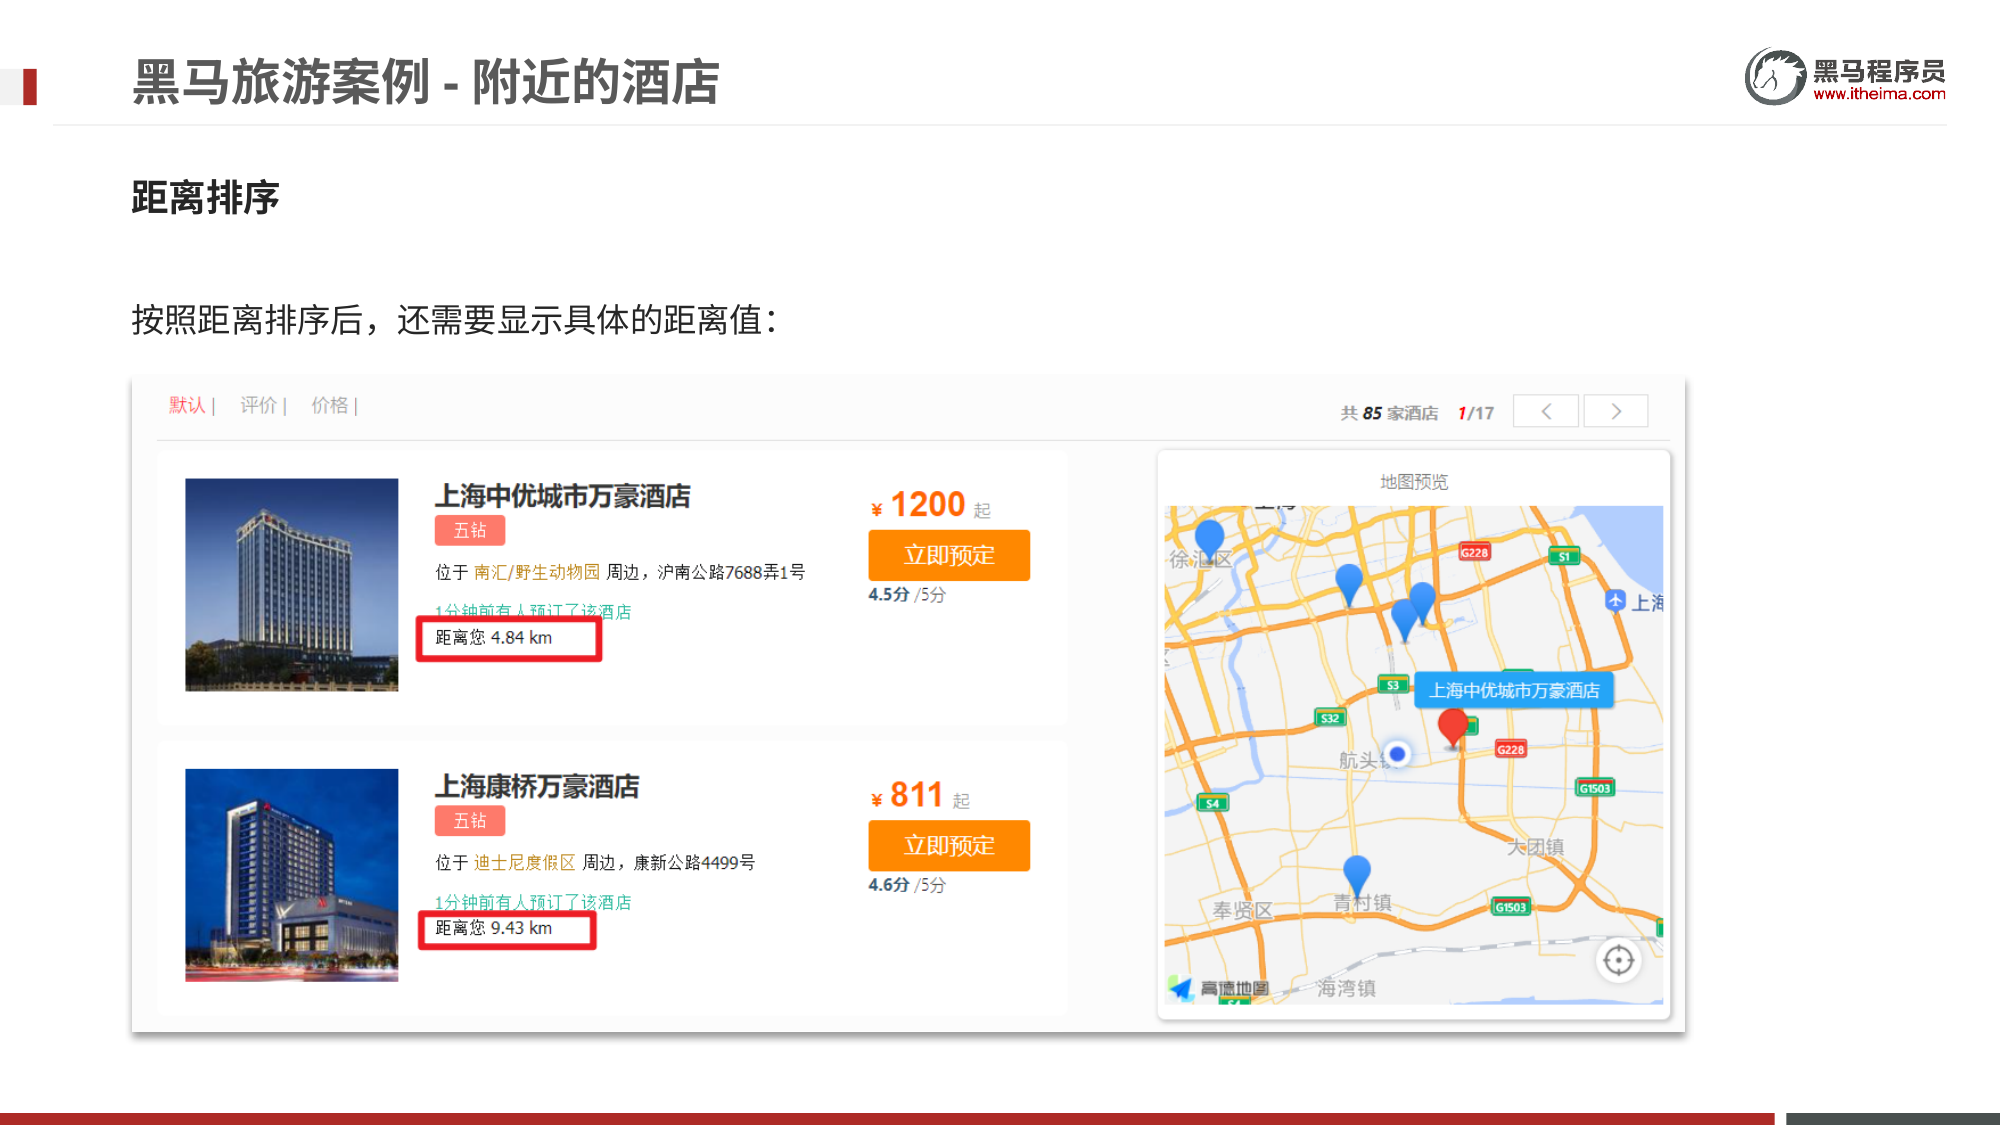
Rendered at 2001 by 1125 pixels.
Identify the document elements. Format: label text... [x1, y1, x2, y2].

title 黑马旅游案例-附近的酒店 [116, 38, 1556, 124]
list 按照距离排序后，还需要显示具体的距离值： [116, 271, 1872, 357]
list 距离排序 [116, 154, 1872, 239]
picture [132, 375, 1686, 1033]
picture [1744, 46, 1946, 106]
